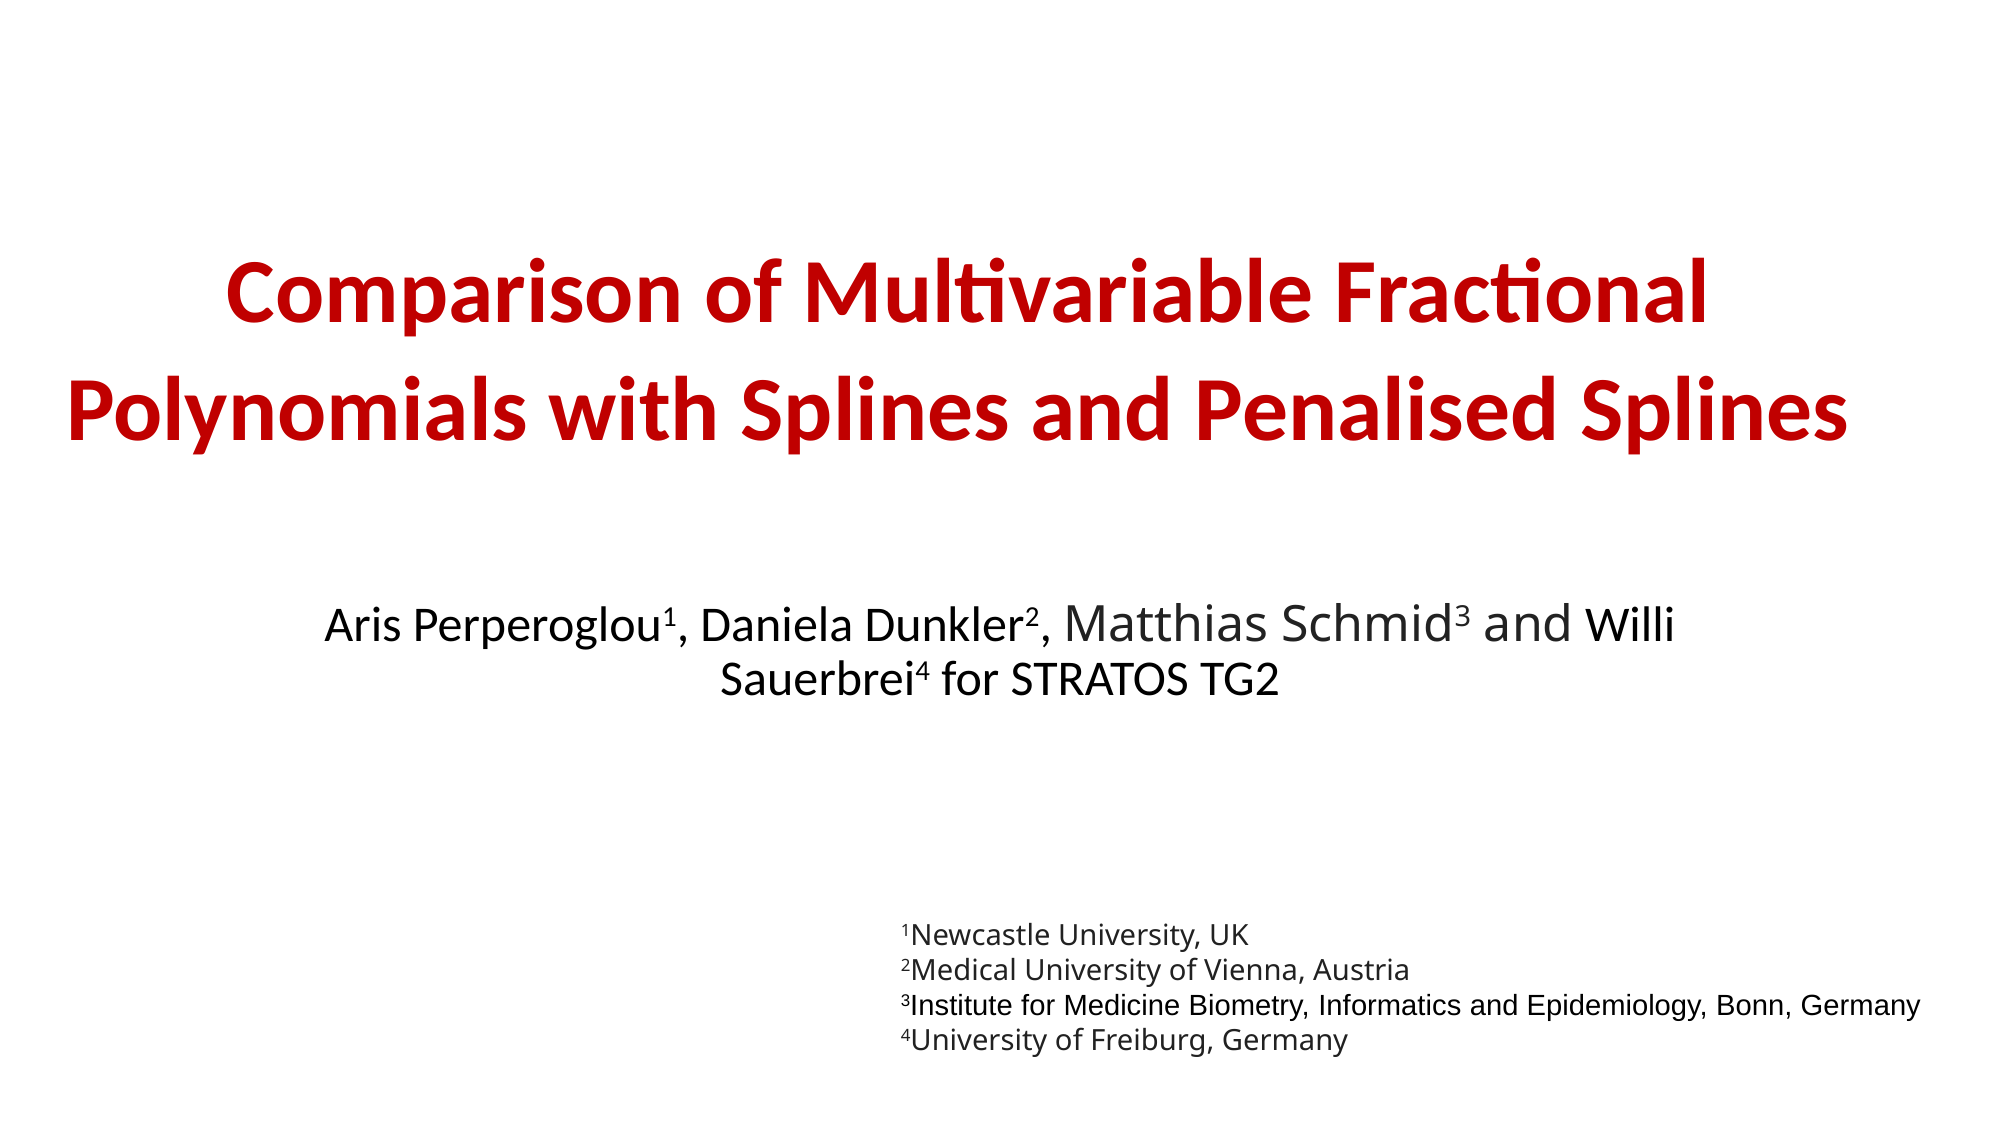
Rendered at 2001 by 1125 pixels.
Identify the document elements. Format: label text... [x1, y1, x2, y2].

subtitle Aris Perperoglou1, Daniela Dunkler2, Matthias Schmid3 and Willi Sauerbrei4 for STRATOS TG2 [249, 590, 1750, 863]
title Comparison of Multivariable Fractional Polynomials with Splines and Penalised Splines [7, 184, 1931, 576]
text_box 1Newcastle University, UK 2Medical University of Vienna, Austria 3Institute for Medicine Biometry, Informatics and Epidemiology, Bonn, Germany 4University of Freiburg, Germany [886, 909, 1938, 1064]
